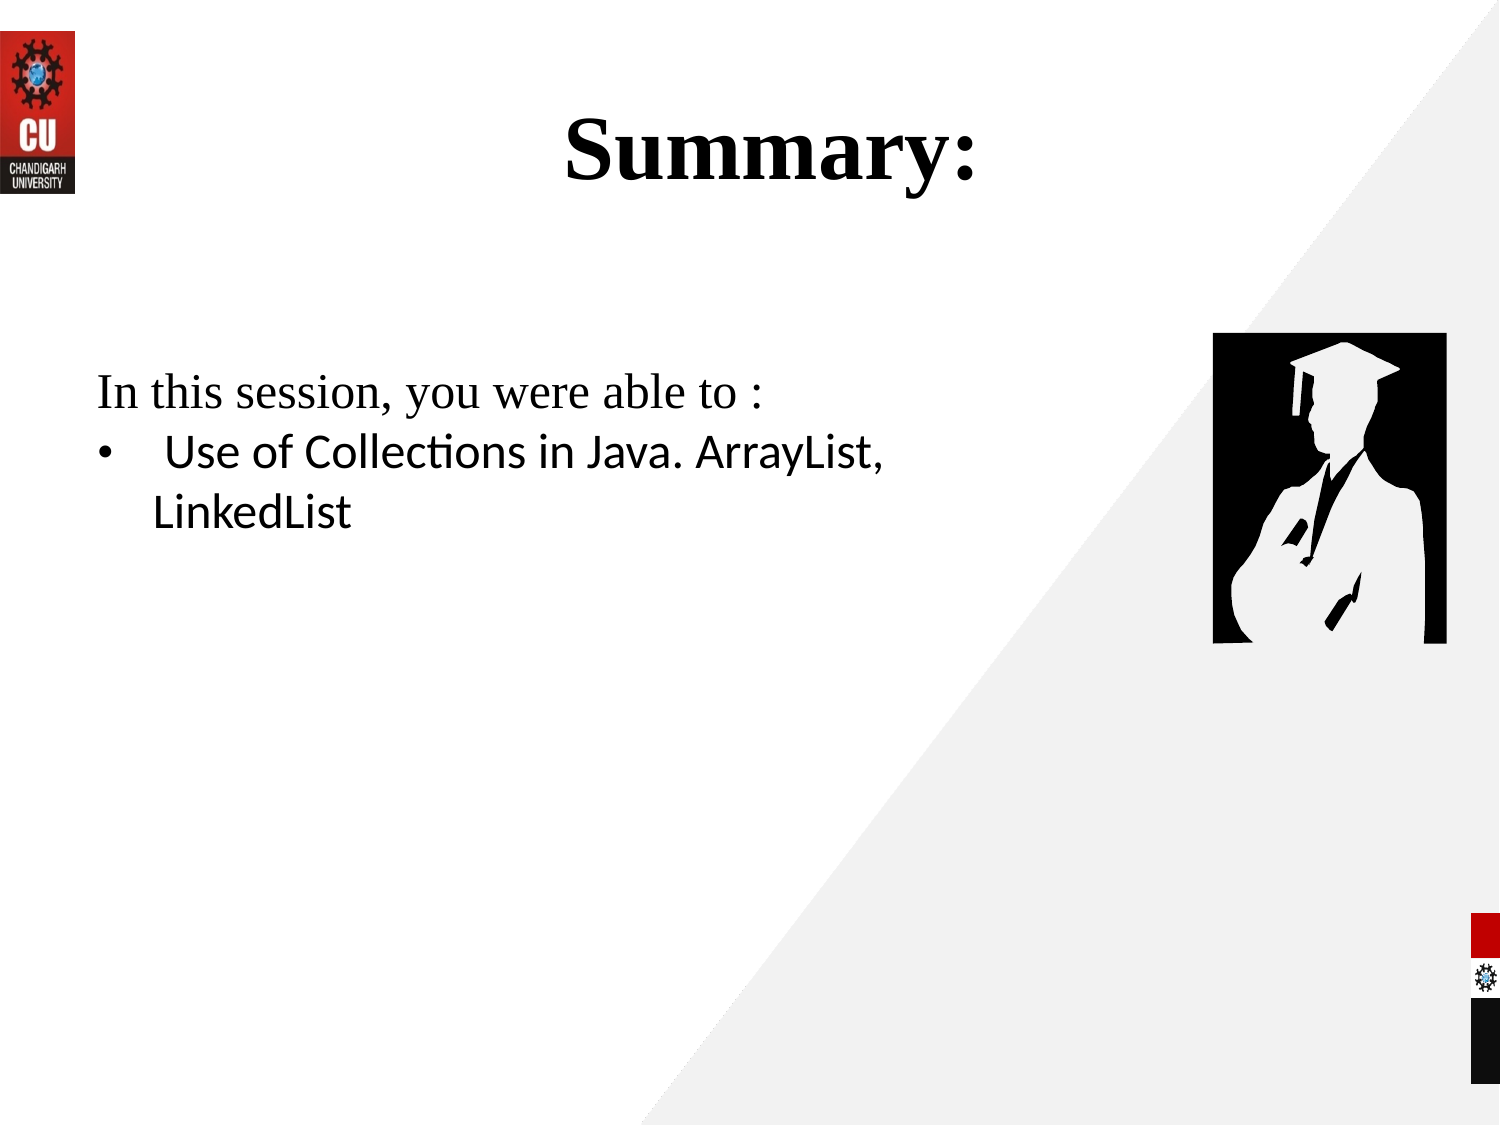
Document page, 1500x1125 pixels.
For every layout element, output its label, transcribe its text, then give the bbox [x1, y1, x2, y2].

title Summary: [137, 86, 1432, 214]
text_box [1212, 332, 1447, 644]
picture [0, 0, 1500, 1125]
text_box In this session, you were able to : • Use of Collections in Java. ArrayList, LinkedList [81, 351, 1014, 546]
